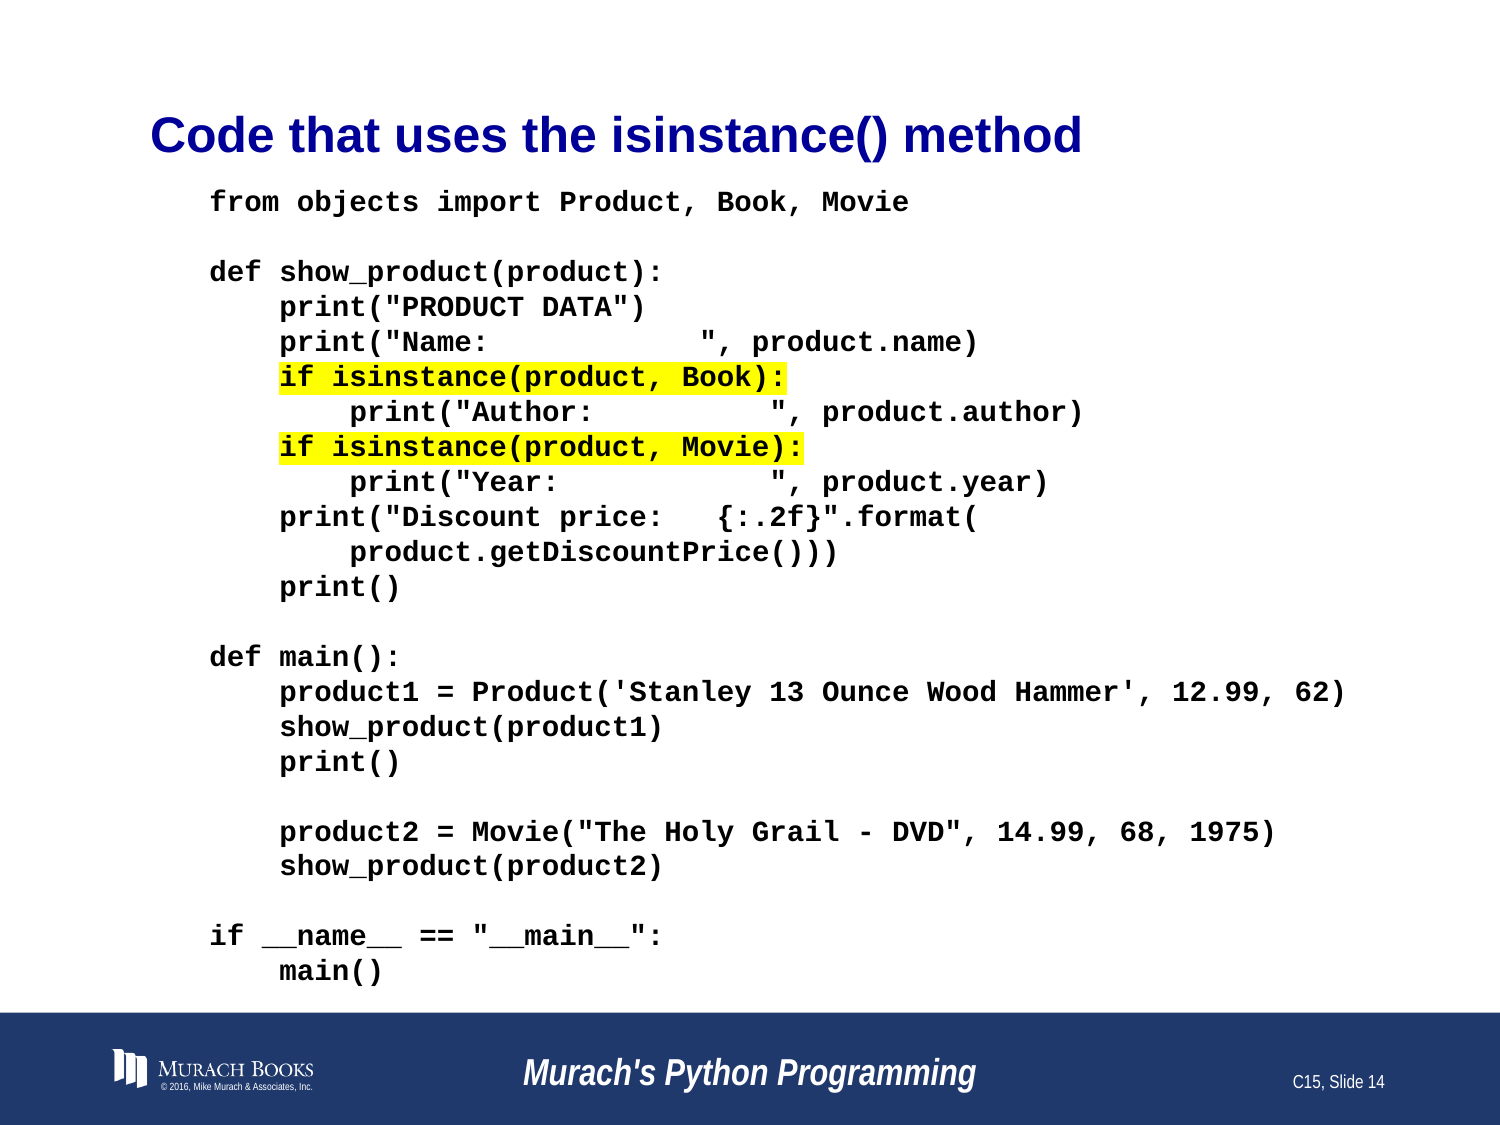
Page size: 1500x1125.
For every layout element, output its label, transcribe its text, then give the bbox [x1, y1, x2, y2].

title Code that uses the isinstance() method [150, 102, 1350, 164]
slide_number Murach's Python Programming [463, 1025, 1050, 1100]
slide_number C15, Slide 14 [1087, 1025, 1400, 1100]
footer © 2016, Mike Murach & Associates, Inc. [12, 1025, 463, 1100]
list from objects import Product, Book, Movie def show_product(product): print("PRODUCT DATA") print("Name: ", product.name) if isinstance(product, Book): print("Author: ", product.author) if isinstance(product, Movie): print("Year: ", product.year) print("Discount price: {:.2f}".format( product.getDiscountPrice())) print() def main(): product1 = Product('Stanley 13 Ounce Wood Hammer', 12.99, 62) show_product(product1) print() product2 = Movie("The Holy Grail - DVD", 14.99, 68, 1975) show_product(product2) if __name__ == "__main__": main() [137, 174, 1375, 1000]
